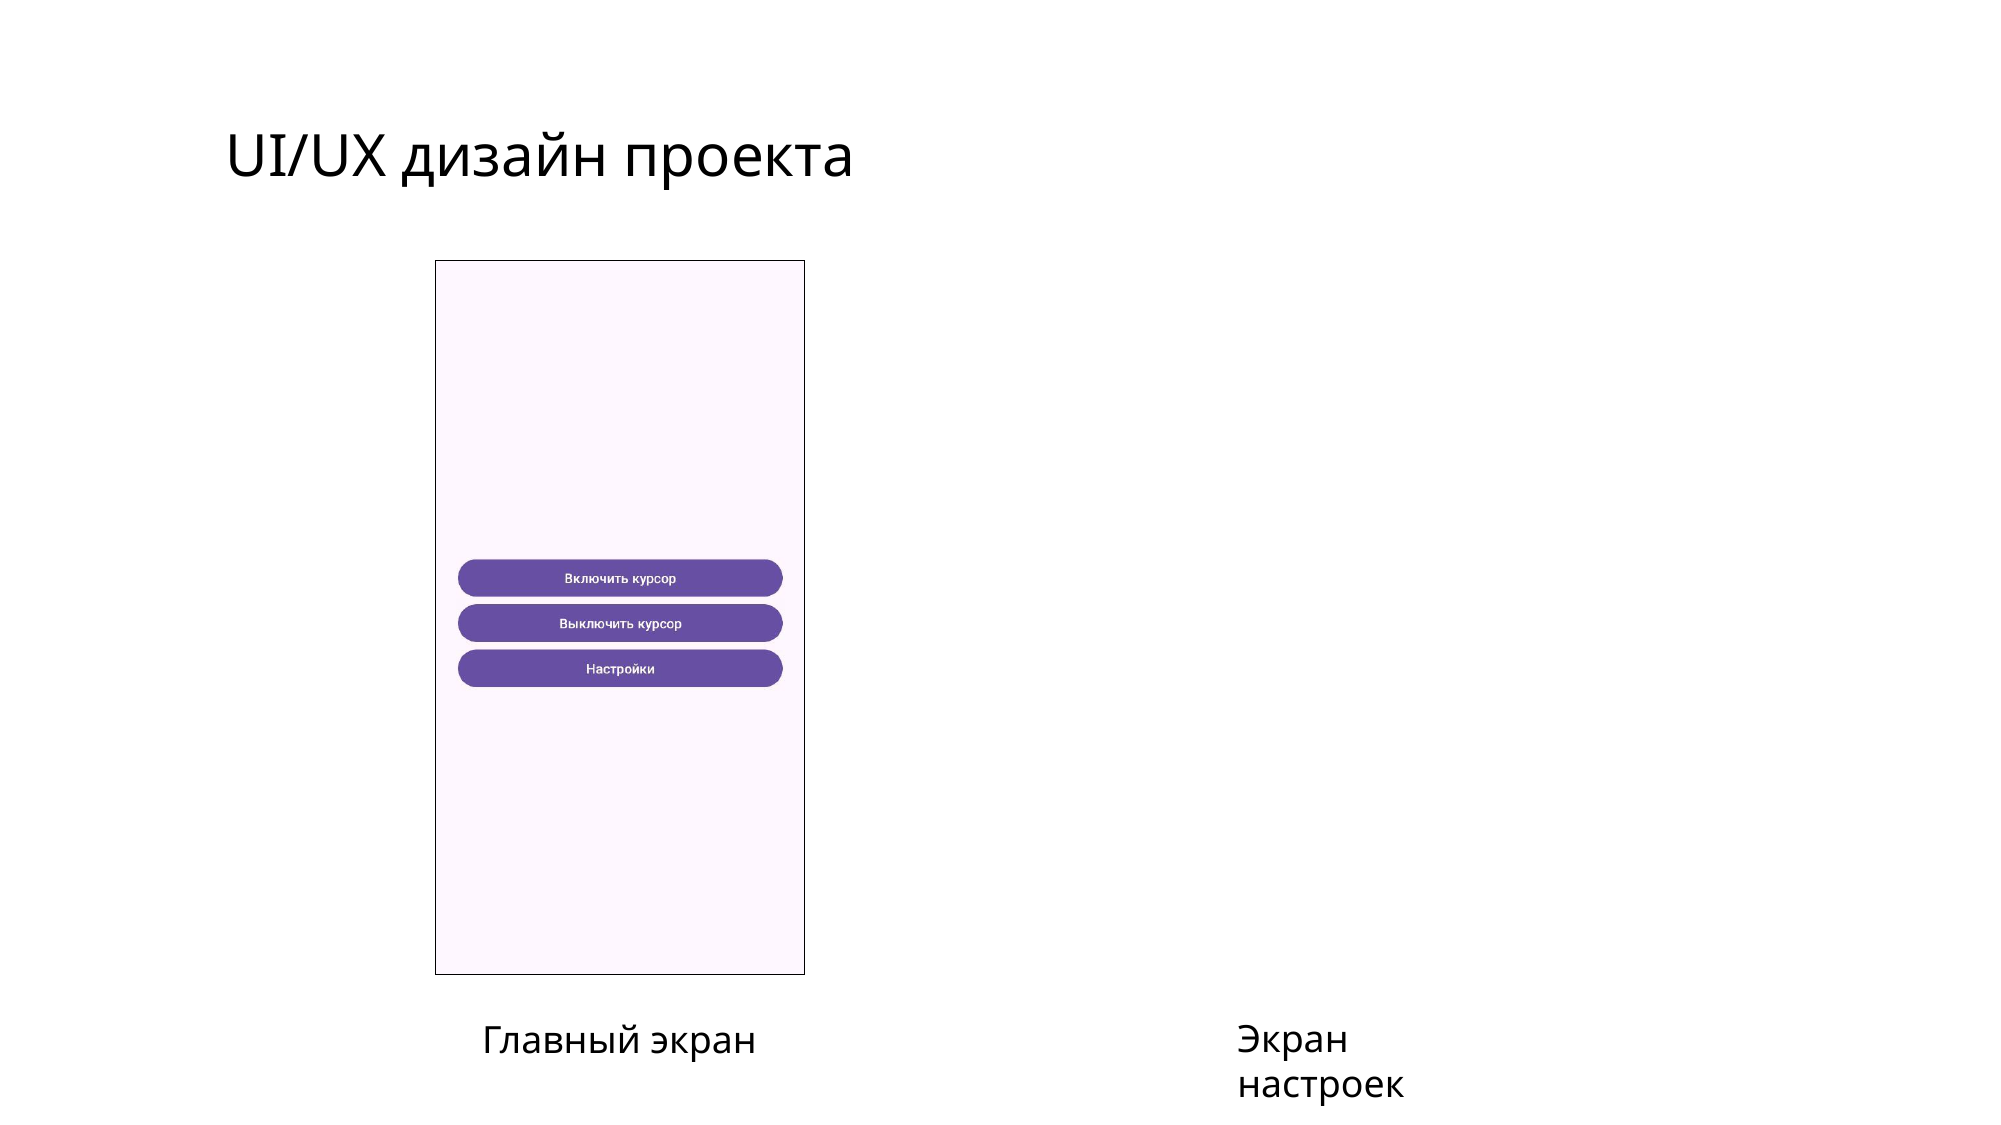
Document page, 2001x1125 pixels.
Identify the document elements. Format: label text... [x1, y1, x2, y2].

text_box Экран настроек [1222, 1007, 1528, 1113]
text_box UI/UX дизайн проекта [205, 106, 1497, 354]
text_box Главный экран [467, 1008, 772, 1069]
picture [434, 260, 805, 975]
